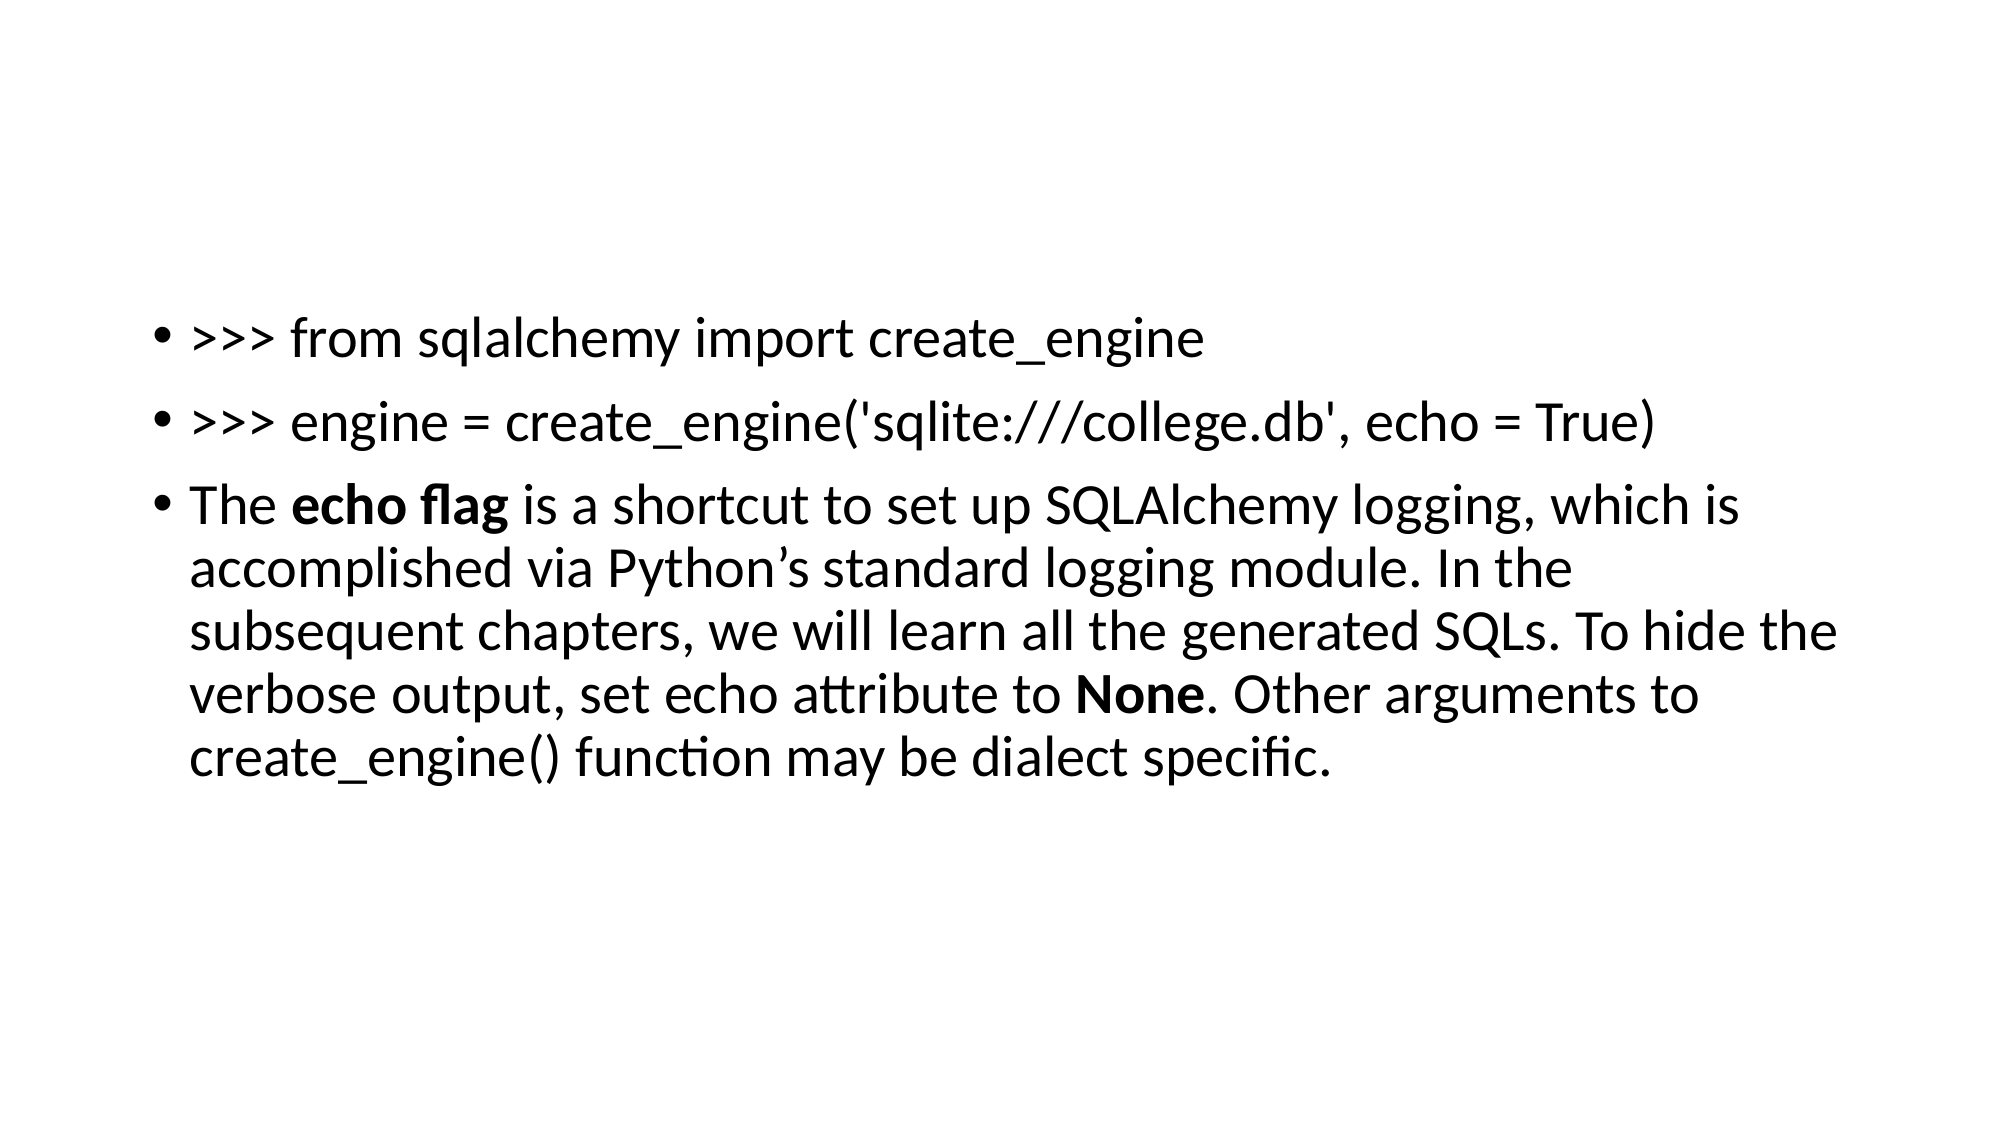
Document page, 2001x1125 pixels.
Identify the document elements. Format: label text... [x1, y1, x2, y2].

list >>> from sqlalchemy import create_engine >>> engine = create_engine('sqlite:///college.db', echo = True) The echo flag is a shortcut to set up SQLAlchemy logging, which is accomplished via Python’s standard logging module. In the subsequent chapters, we will learn all the generated SQLs. To hide the verbose output, set echo attribute to None. Other arguments to create_engine() function may be dialect specific. [137, 299, 1863, 1014]
